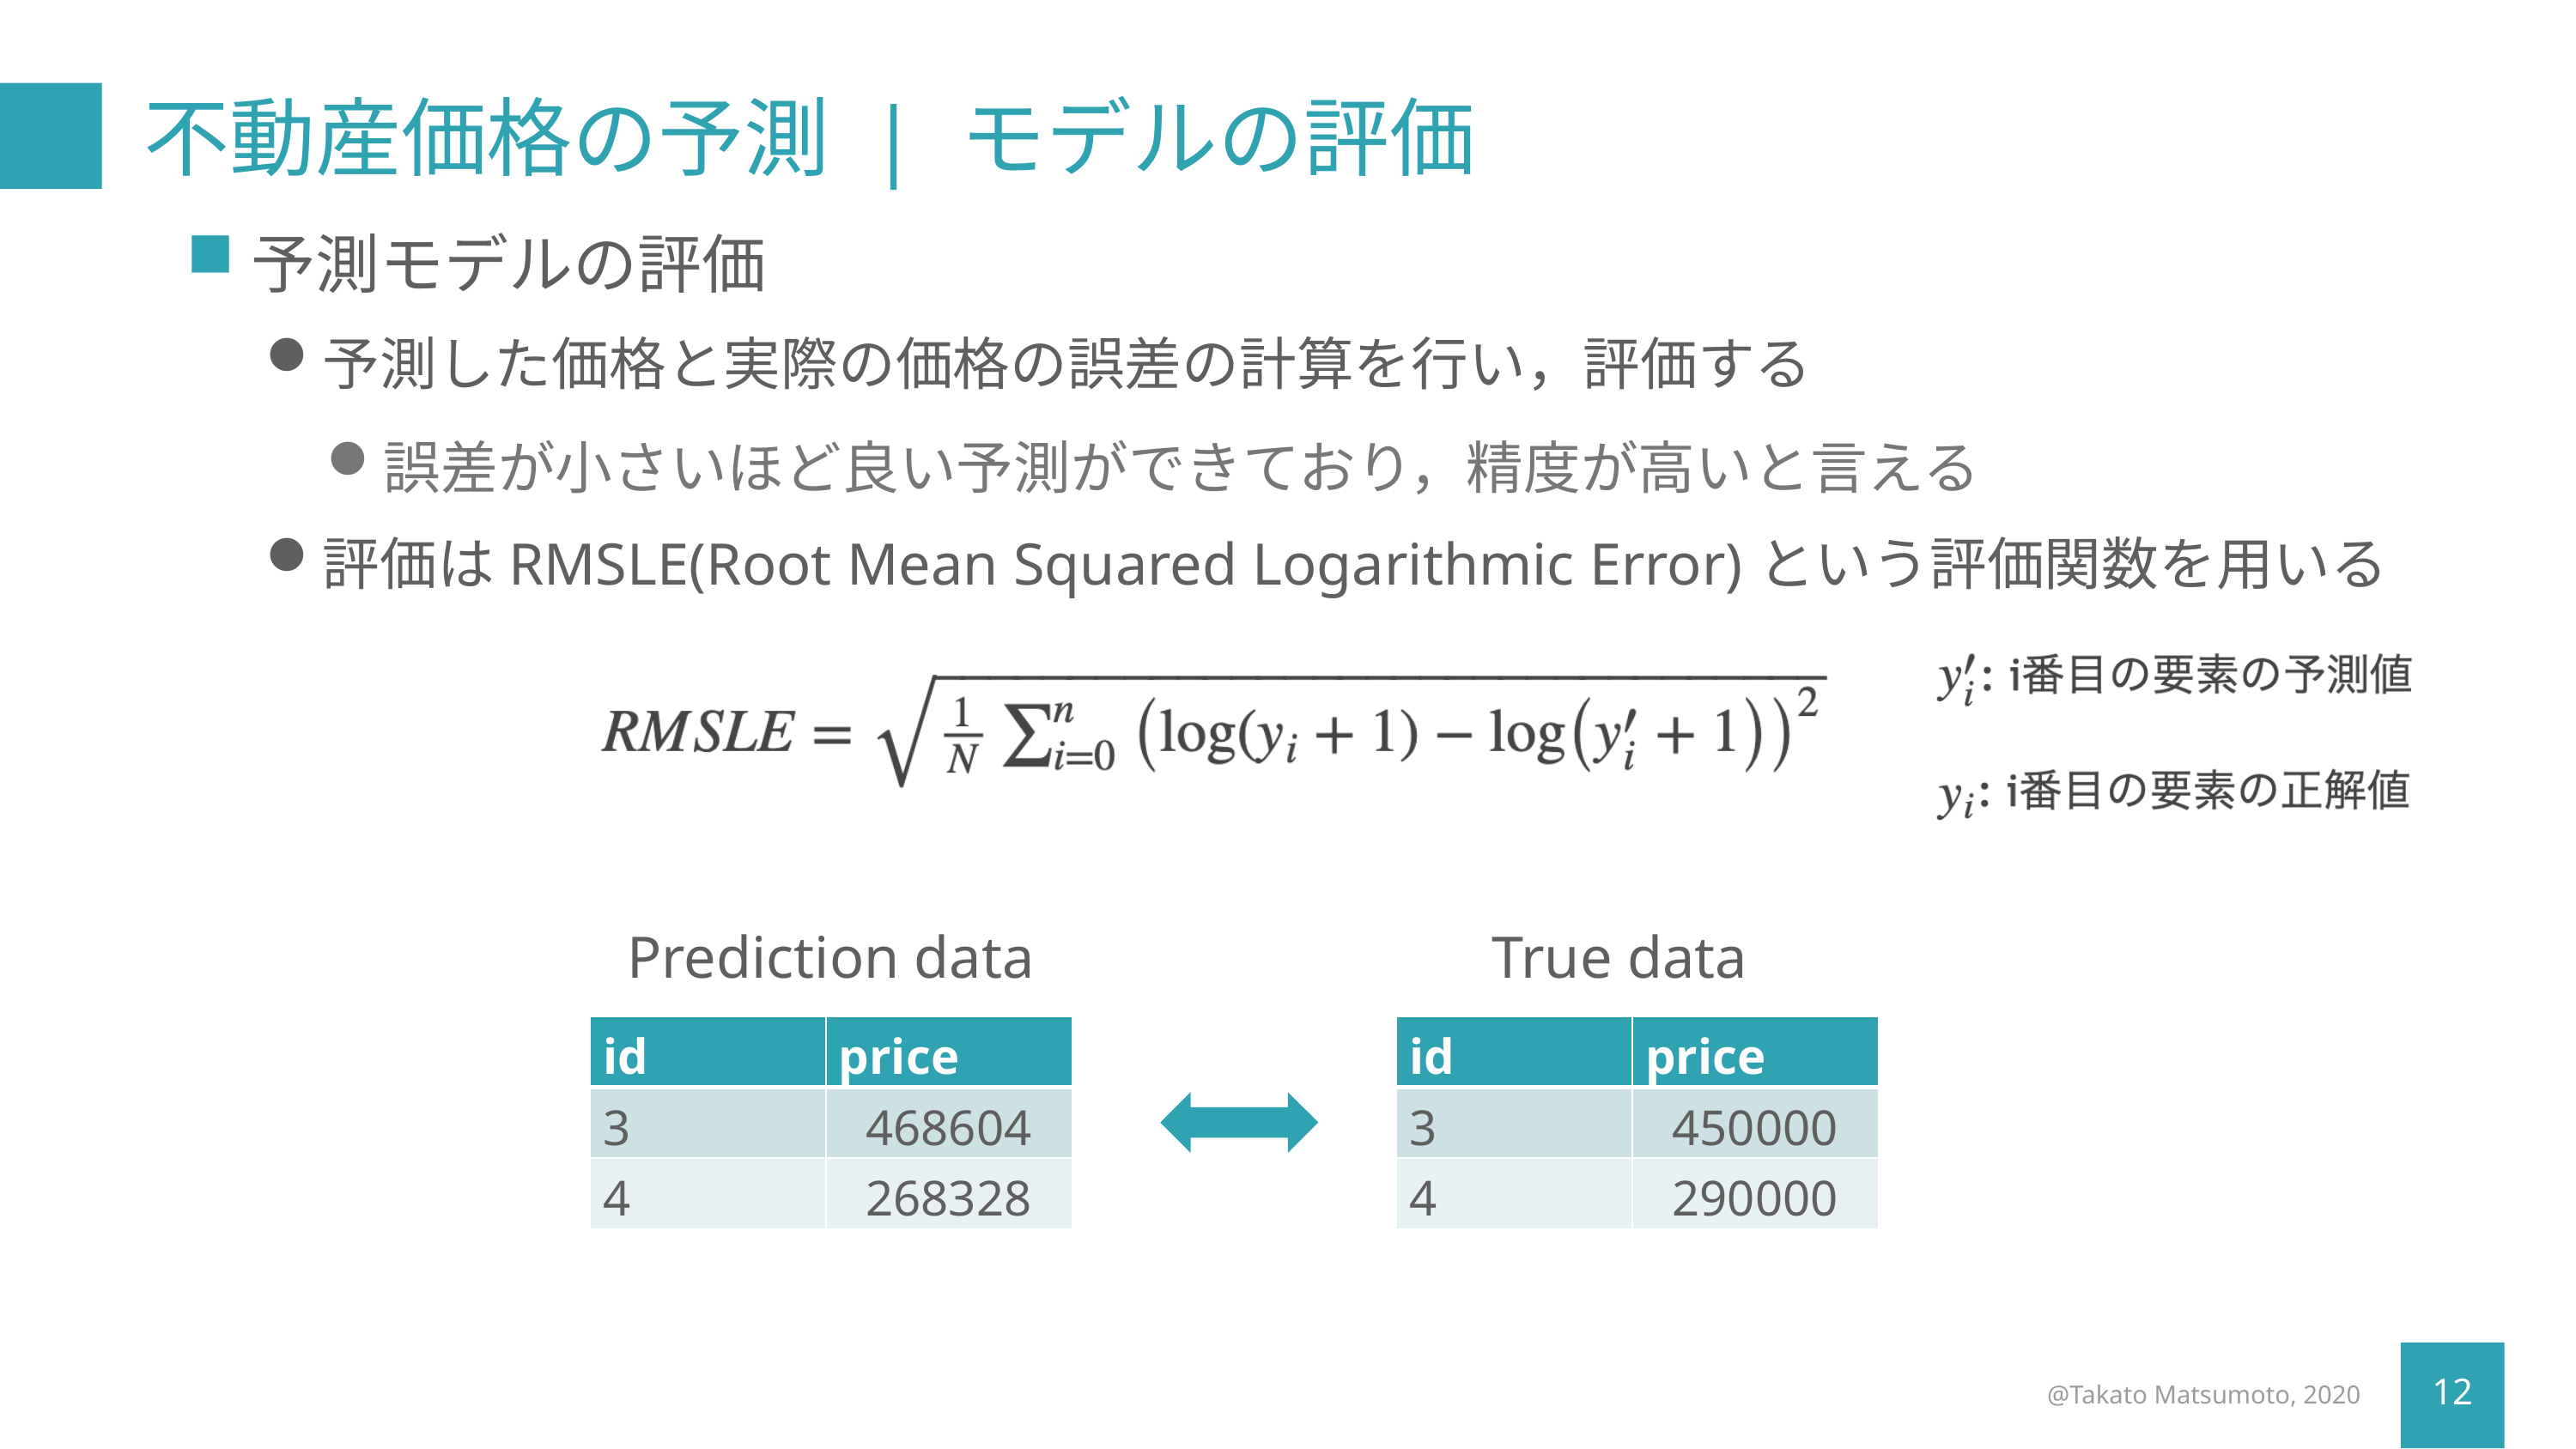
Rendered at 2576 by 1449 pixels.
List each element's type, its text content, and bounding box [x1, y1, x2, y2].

title 不動産価格の予測 | モデルの評価 [131, 66, 2482, 219]
table_cell 268328 [827, 1159, 1072, 1228]
text_box True data [1479, 914, 1760, 996]
table_header price [1633, 1017, 1878, 1085]
list 予測モデルの評価 予測した価格と実際の価格の誤差の計算を行い，評価する 誤差が小さいほど良い予測ができており，精度が高いと言える 評価はRMSLE(Root Mean Squared Logarithmic Error)という評価関数を用いる [173, 201, 2453, 871]
table_cell 3 [591, 1089, 825, 1157]
picture [582, 633, 1839, 828]
slide_number 12 [2400, 1355, 2505, 1433]
table_cell 4 [1397, 1159, 1631, 1228]
table_cell 290000 [1633, 1159, 1878, 1228]
table_header price [827, 1017, 1072, 1085]
text_box [1158, 1089, 1320, 1155]
table_cell 4 [591, 1159, 825, 1228]
footer @Takato Matsumoto, 2020 [1504, 1355, 2374, 1433]
table_cell 3 [1397, 1089, 1631, 1157]
text_box Prediction data [614, 914, 1048, 996]
picture [1921, 624, 2453, 838]
table_cell 450000 [1633, 1089, 1878, 1157]
table_header id [1397, 1017, 1631, 1085]
table_header id [591, 1017, 825, 1085]
table_cell 468604 [827, 1089, 1072, 1157]
